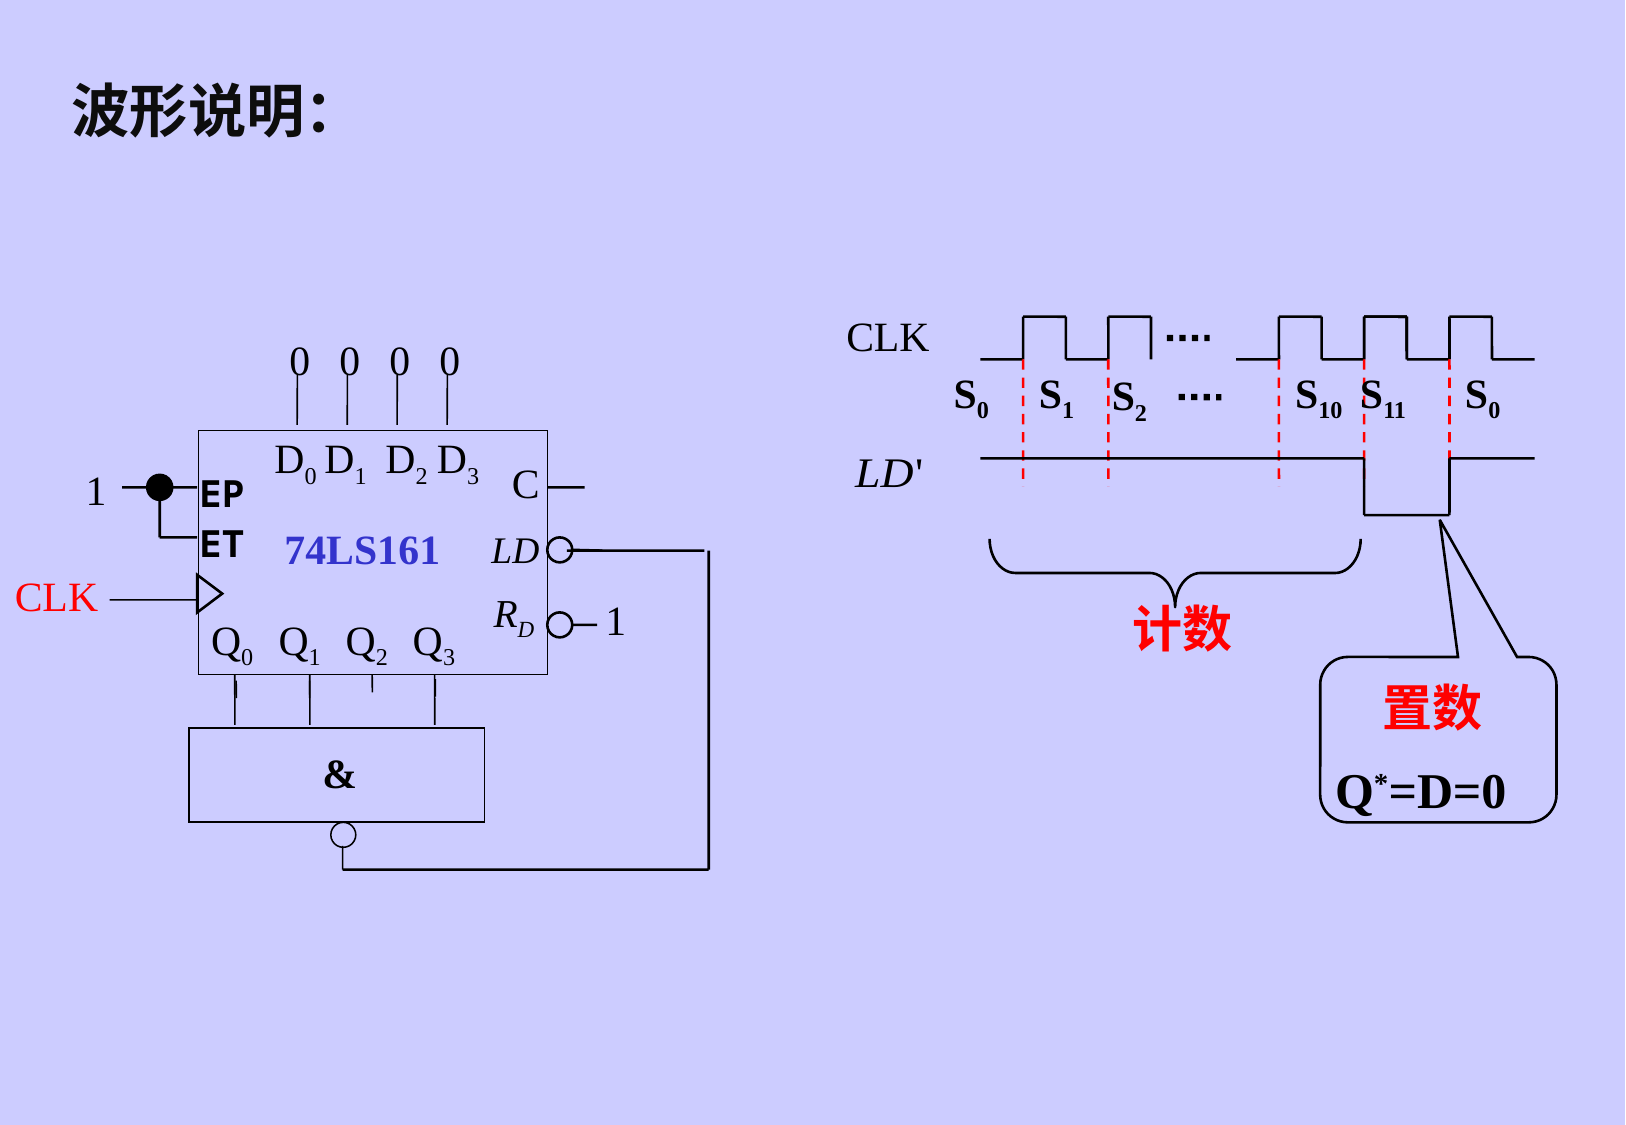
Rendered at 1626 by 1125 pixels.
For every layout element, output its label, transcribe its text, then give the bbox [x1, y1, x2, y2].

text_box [989, 538, 1361, 666]
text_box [788, 302, 1535, 516]
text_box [0, 326, 709, 870]
text_box 波形说明： [56, 66, 378, 152]
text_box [1320, 656, 1593, 827]
